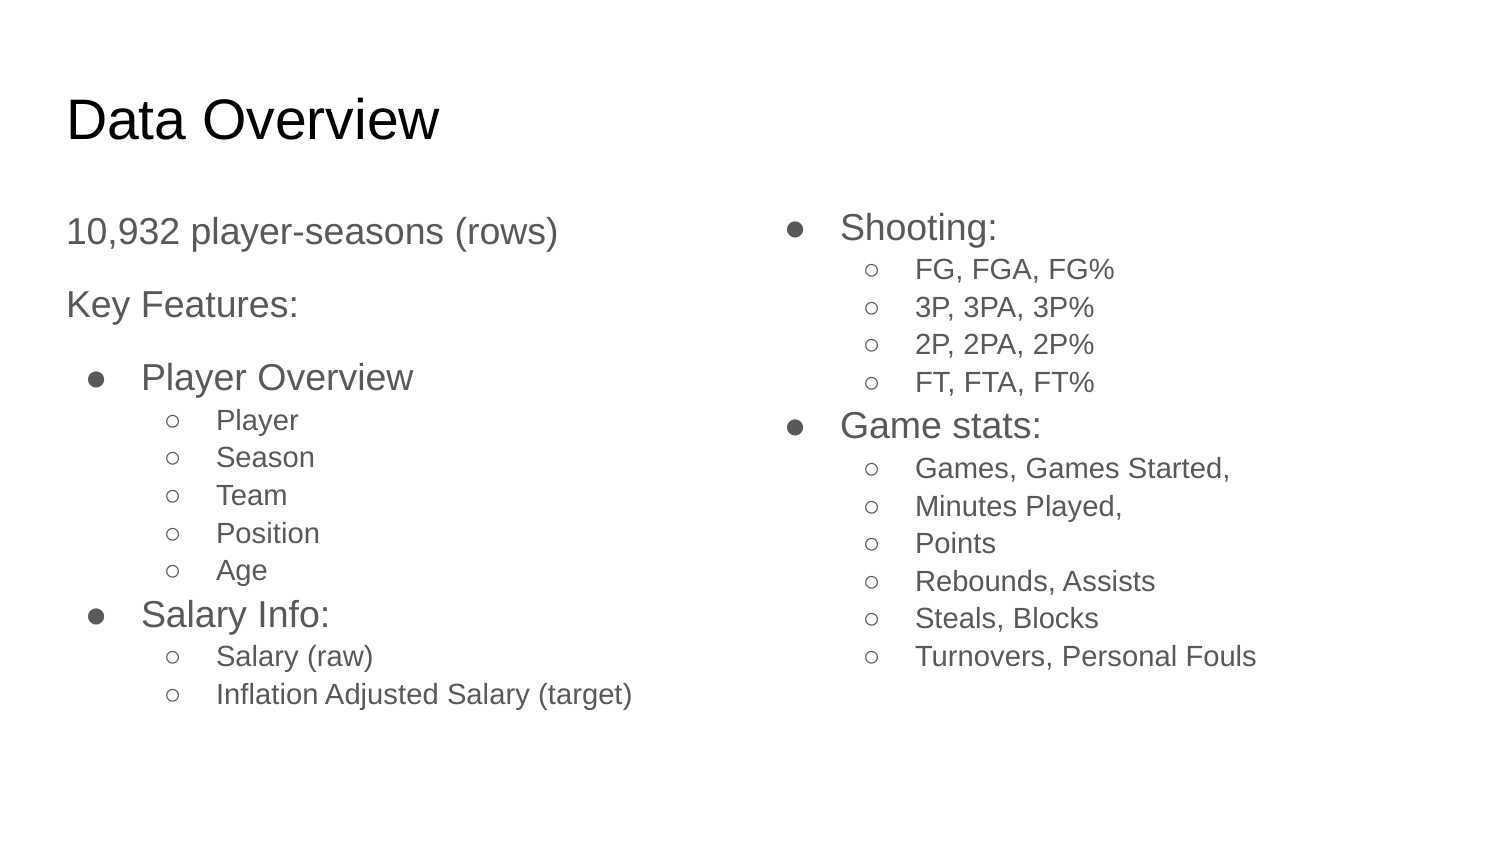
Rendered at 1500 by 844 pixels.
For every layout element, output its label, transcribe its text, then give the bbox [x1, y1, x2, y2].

title Data Overview [51, 72, 1449, 167]
list 10,932 player-seasons (rows) Key Features: Player Overview Player Season Team Position Age Salary Info: Salary (raw) Inflation Adjusted Salary (target) [51, 189, 673, 750]
list Shooting: FG, FGA, FG% 3P, 3PA, 3P% 2P, 2PA, 2P% FT, FTA, FT% Game stats: Games, Games Started, Minutes Played, Points Rebounds, Assists Steals, Blocks Turnovers, Personal Fouls [750, 184, 1372, 754]
